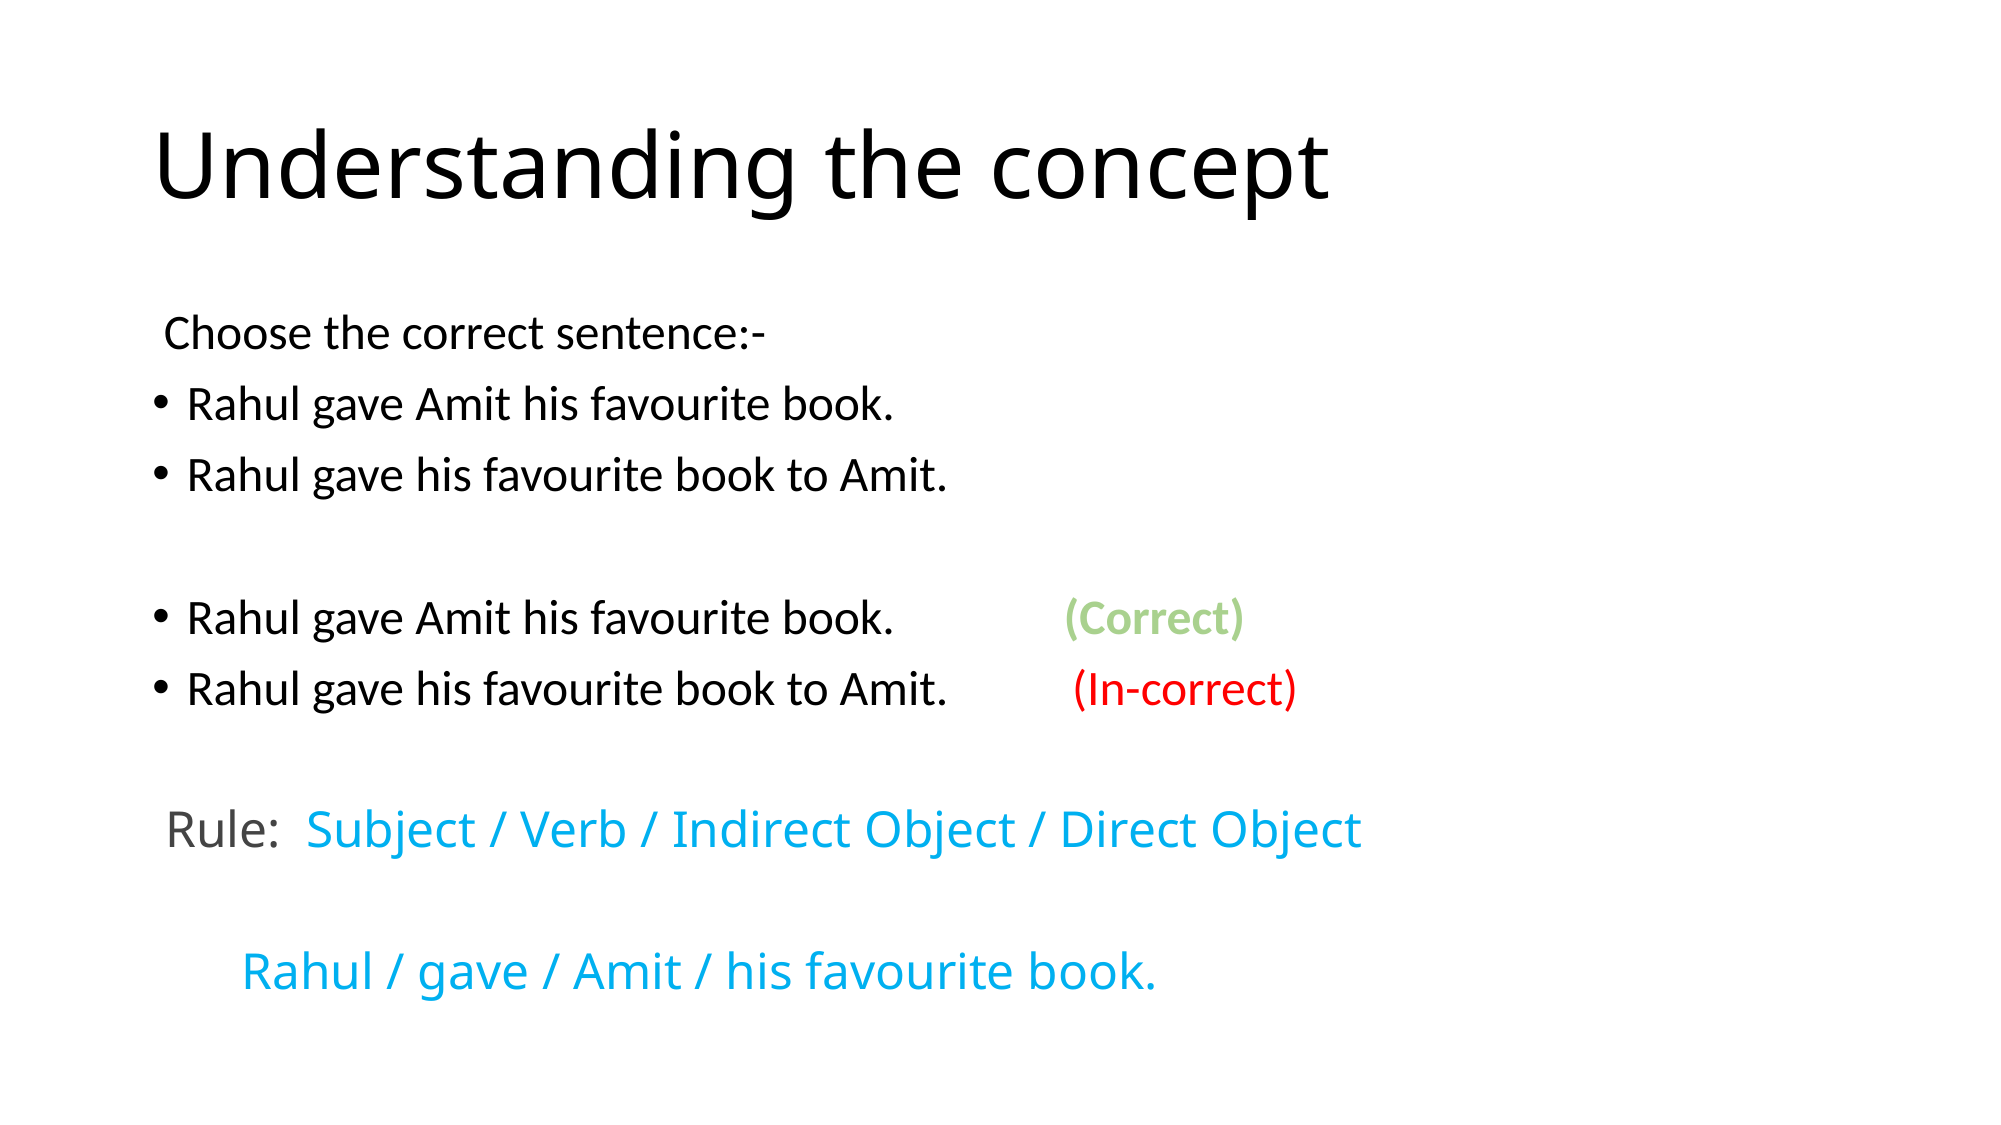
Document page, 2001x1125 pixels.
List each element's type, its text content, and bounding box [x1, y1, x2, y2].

list Choose the correct sentence:- Rahul gave Amit his favourite book. Rahul gave his favourite book to Amit. Rahul gave Amit his favourite book. (Correct) Rahul gave his favourite book to Amit. (In-correct) Rule: Subject / Verb / Indirect Object / Direct Object Rahul / gave / Amit / his favourite book. [137, 299, 1863, 1014]
title Understanding the concept [137, 59, 1863, 278]
